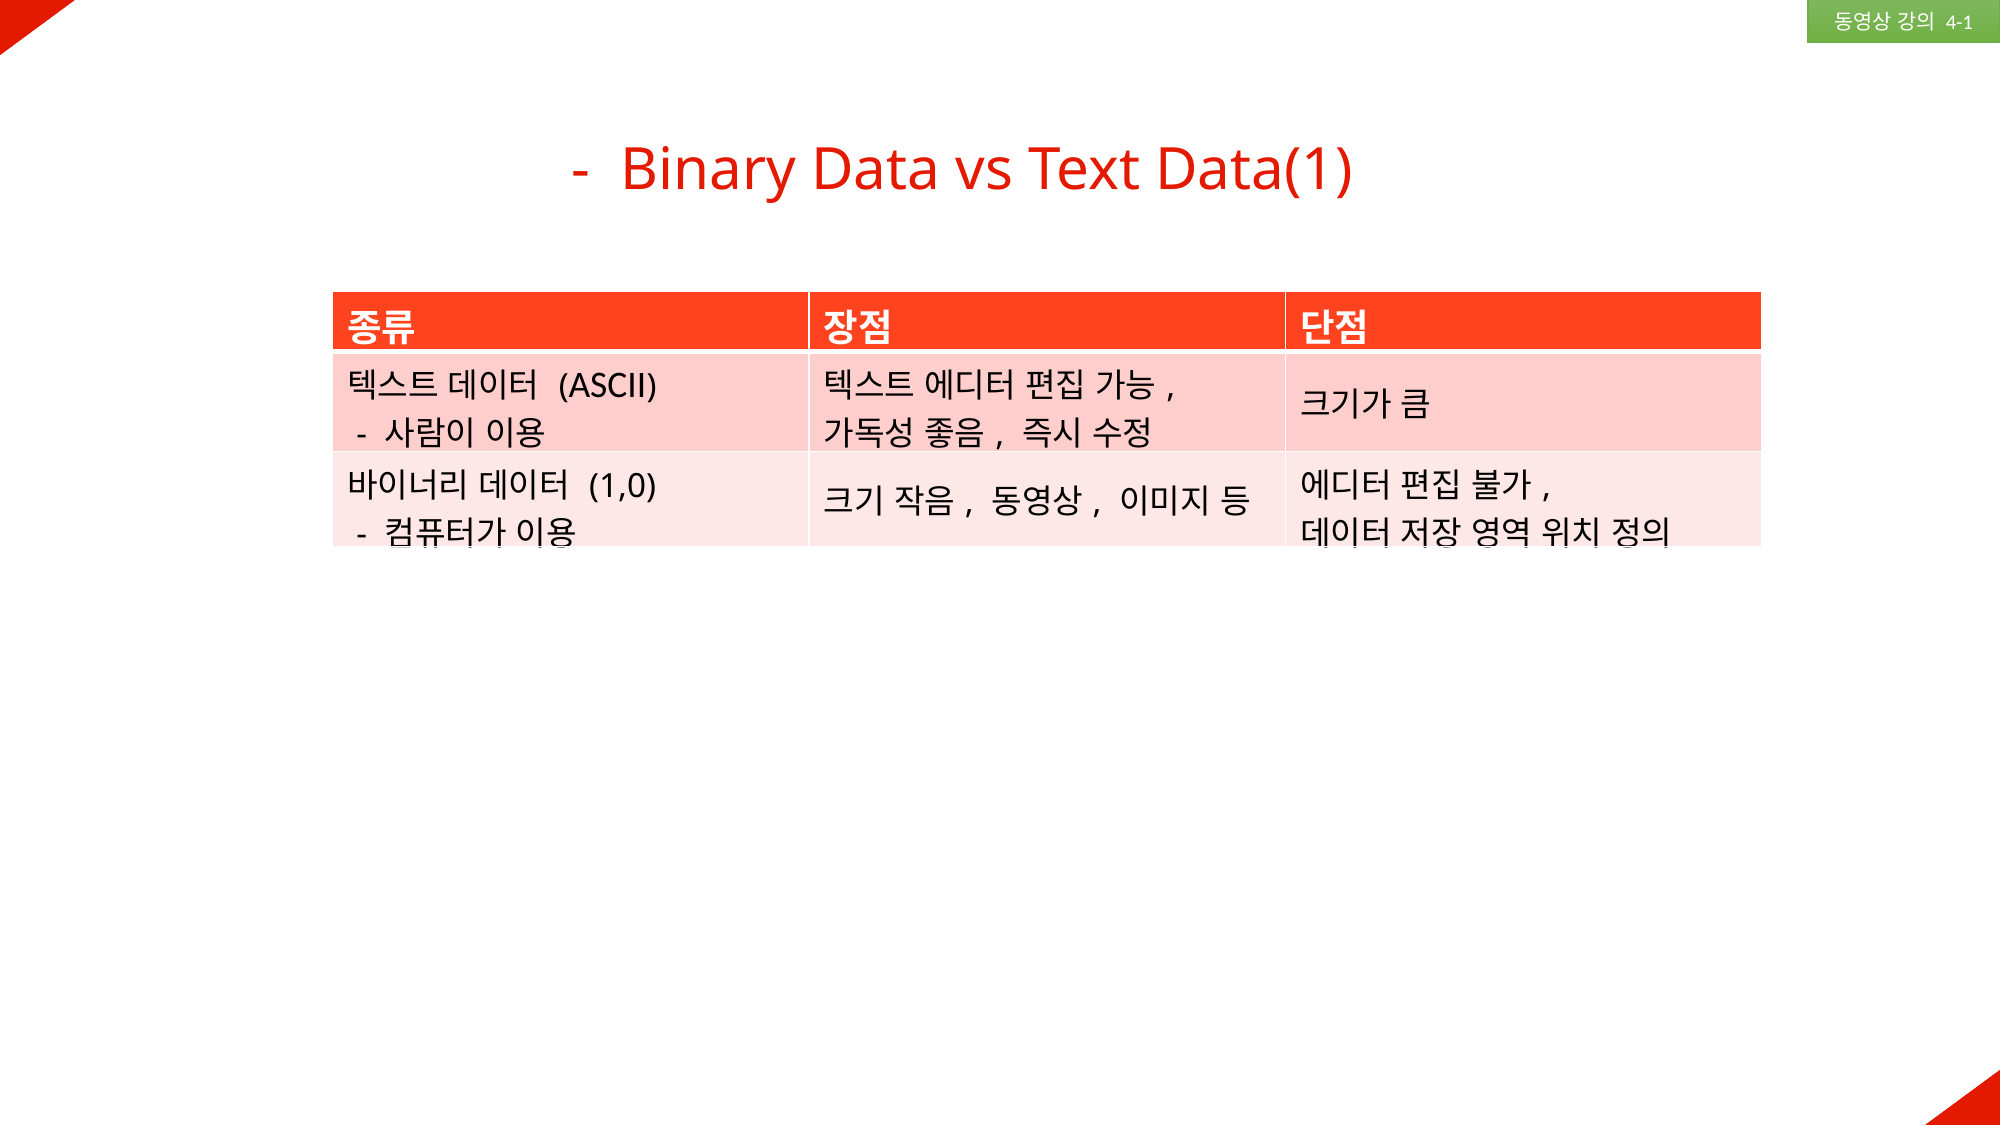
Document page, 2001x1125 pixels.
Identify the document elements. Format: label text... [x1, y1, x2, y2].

table_cell 텍스트 데이터 (ASCII) - 사람이 이용 [333, 354, 808, 451]
table_header 종류 [333, 292, 808, 349]
text_box 동영상 강의 4-1 [1807, 0, 2000, 43]
table_cell 크기가 큼 [1286, 354, 1761, 451]
table_cell 크기 작음, 동영상, 이미지 등 [810, 452, 1285, 546]
table_header 장점 [810, 292, 1285, 349]
table_cell 텍스트 에디터 편집 가능, 가독성 좋음, 즉시 수정 [810, 354, 1285, 451]
text_box - Binary Data vs Text Data(1) [557, 131, 1393, 202]
table_cell 바이너리 데이터 (1,0) - 컴퓨터가 이용 [333, 452, 808, 546]
table_header 단점 [1286, 292, 1761, 349]
table_cell 에디터 편집 불가, 데이터 저장 영역 위치 정의 [1286, 452, 1761, 546]
